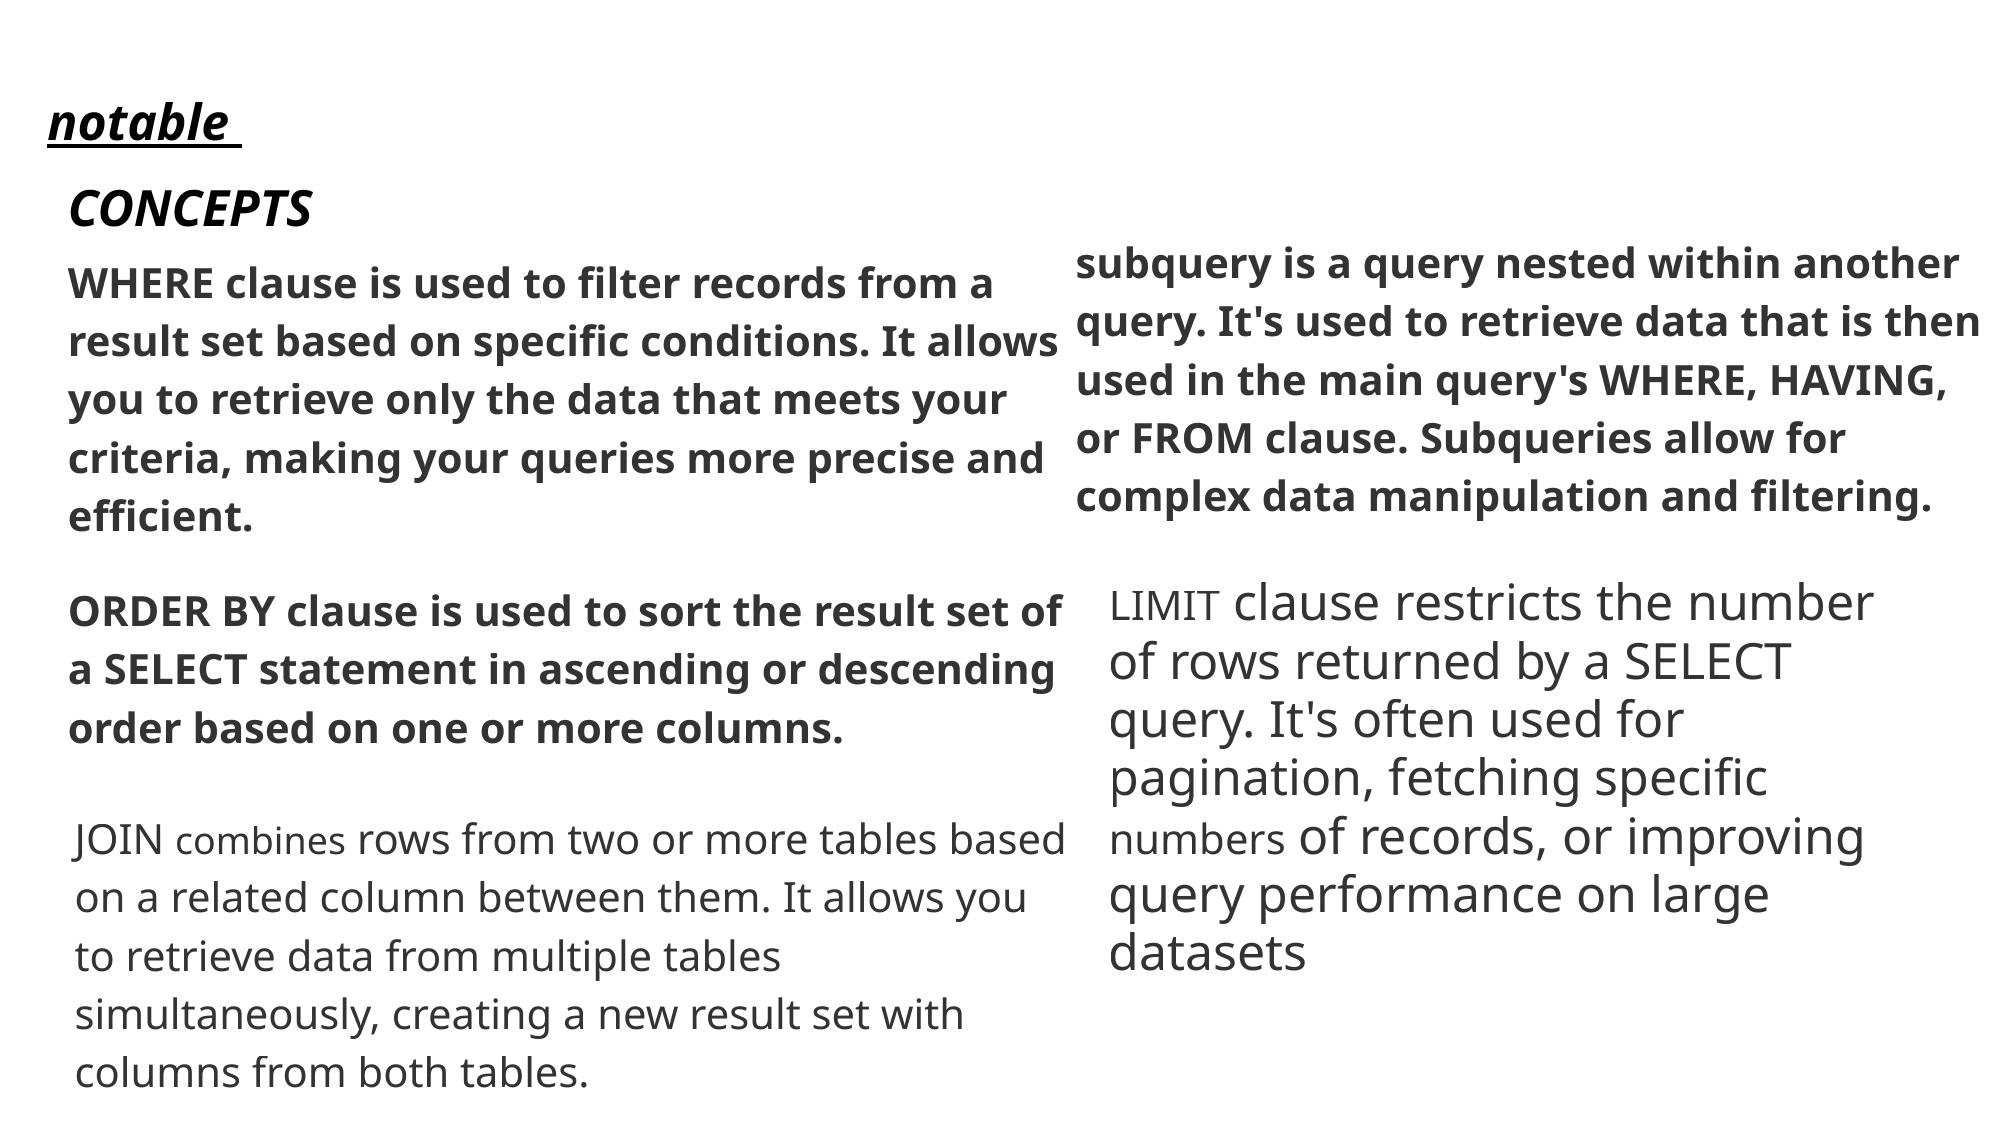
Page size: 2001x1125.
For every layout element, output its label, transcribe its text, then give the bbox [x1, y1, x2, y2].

text_box JOIN combines rows from two or more tables based on a related column between them. It allows you to retrieve data from multiple tables simultaneously, creating a new result set with columns from both tables. [74, 804, 1069, 1097]
text_box ORDER BY clause is used to sort the result set of a SELECT statement in ascending or descending order based on one or more columns. [67, 576, 1076, 752]
text_box subquery is a query nested within another query. It's used to retrieve data that is then used in the main query's WHERE, HAVING, or FROM clause. Subqueries allow for complex data manipulation and filtering. [1075, 228, 2000, 521]
text_box CONCEPTS [67, 66, 1021, 237]
text_box notable [47, 0, 471, 151]
text_box LIMIT clause restricts the number of rows returned by a SELECT query. It's often used for pagination, fetching specific numbers of records, or improving query performance on large datasets [1108, 572, 1919, 981]
text_box WHERE clause is used to filter records from a result set based on specific conditions. It allows you to retrieve only the data that meets your criteria, making your queries more precise and efficient. [67, 248, 1063, 540]
